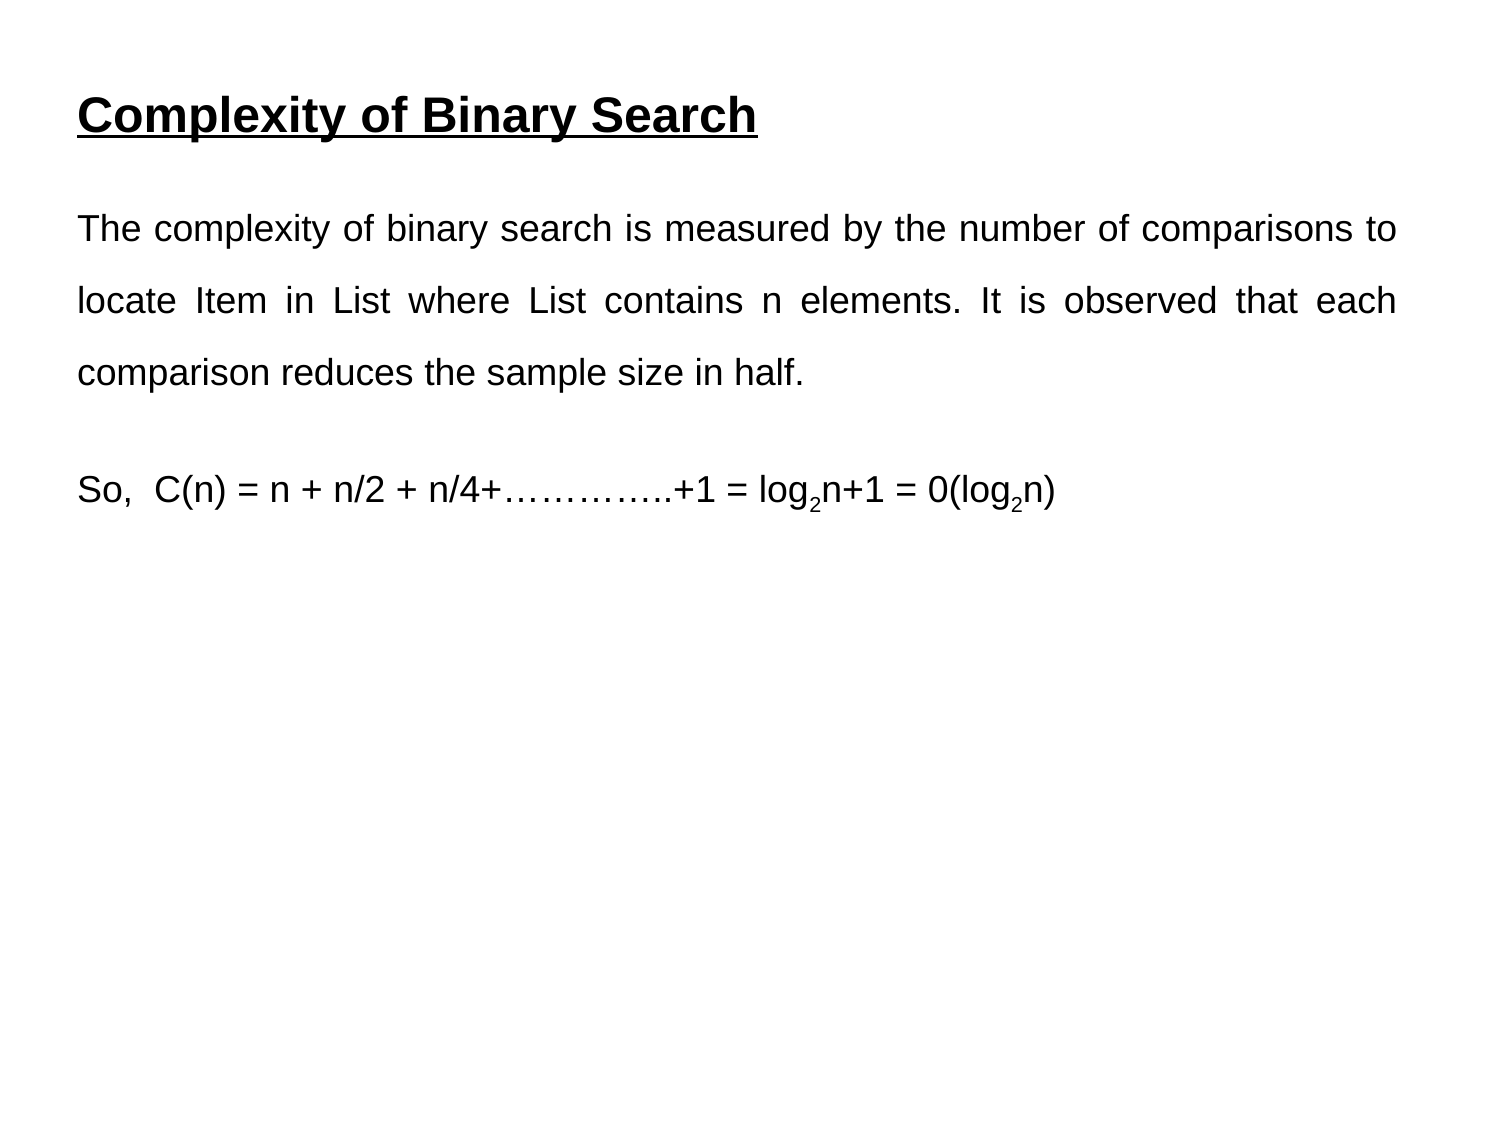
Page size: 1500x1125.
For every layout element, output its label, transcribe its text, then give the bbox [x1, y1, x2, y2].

text_box Complexity of Binary Search The complexity of binary search is measured by the number of comparisons to locate Item in List where List contains n elements. It is observed that each comparison reduces the sample size in half. So, C(n) = n + n/2 + n/4+…………..+1 = log2n+1 = 0(log2n) [62, 75, 1413, 559]
